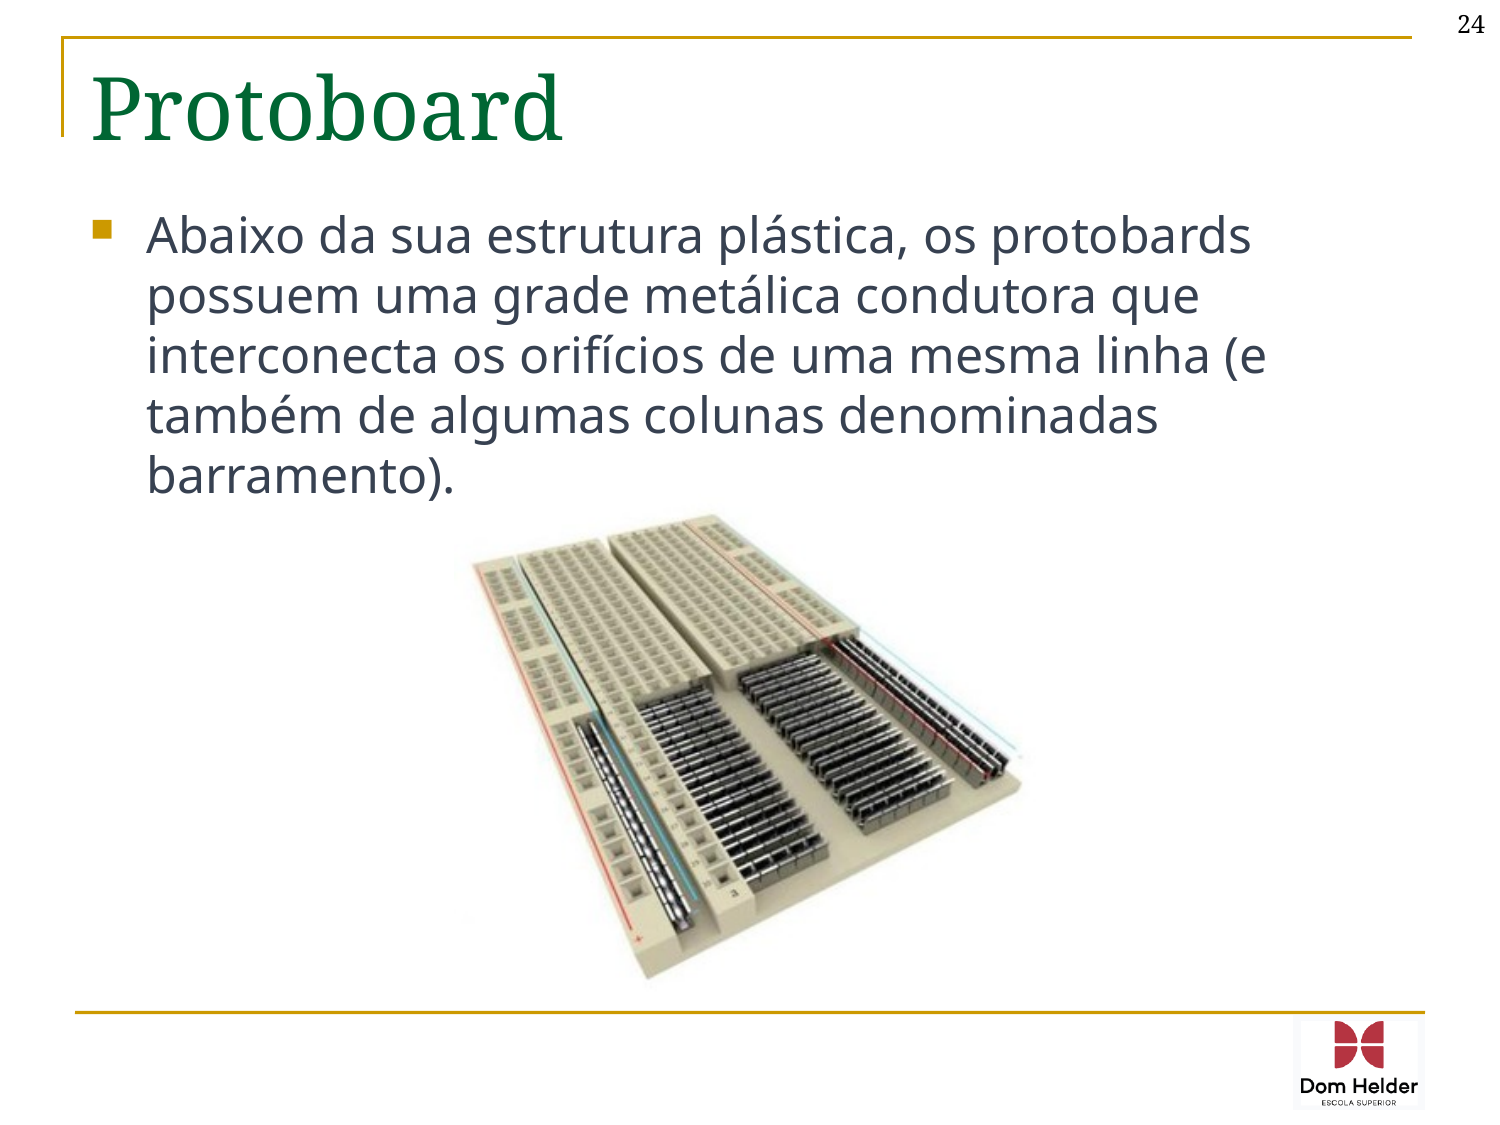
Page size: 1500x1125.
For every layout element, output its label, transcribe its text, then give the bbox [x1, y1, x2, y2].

picture [1293, 1015, 1425, 1110]
picture [454, 490, 1046, 998]
slide_number 24 [1424, 0, 1500, 51]
title Protoboard [75, 45, 1425, 196]
list Abaixo da sua estrutura plástica, os protobards possuem uma grade metálica condutora que interconecta os orifícios de uma mesma linha (e também de algumas colunas denominadas barramento). [75, 196, 1425, 1012]
